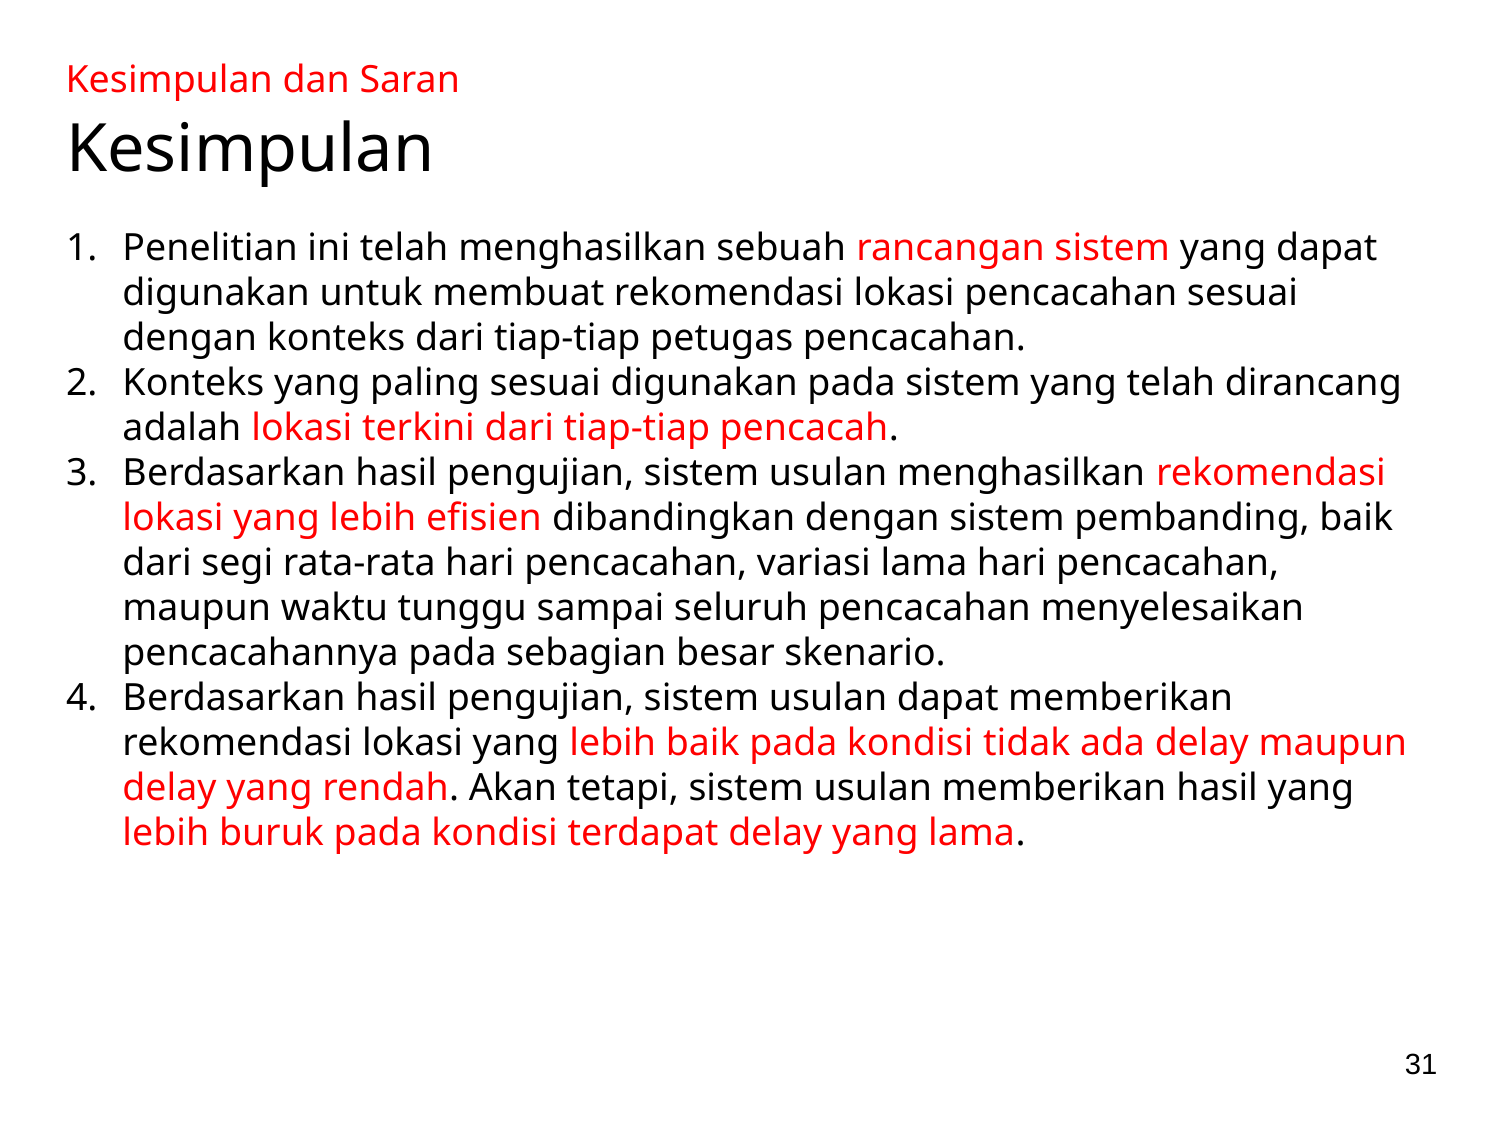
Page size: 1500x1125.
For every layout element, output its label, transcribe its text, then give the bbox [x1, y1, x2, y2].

text_box Kesimpulan dan Saran [50, 39, 655, 114]
text_box Penelitian ini telah menghasilkan sebuah rancangan sistem yang dapat digunakan untuk membuat rekomendasi lokasi pencacahan sesuai dengan konteks dari tiap-tiap petugas pencacahan. Konteks yang paling sesuai digunakan pada sistem yang telah dirancang adalah lokasi terkini dari tiap-tiap pencacah. Berdasarkan hasil pengujian, sistem usulan menghasilkan rekomendasi lokasi yang lebih efisien dibandingkan dengan sistem pembanding, baik dari segi rata-rata hari pencacahan, variasi lama hari pencacahan, maupun waktu tunggu sampai seluruh pencacahan menyelesaikan pencacahannya pada sebagian besar skenario. Berdasarkan hasil pengujian, sistem usulan dapat memberikan rekomendasi lokasi yang lebih baik pada kondisi tidak ada delay maupun delay yang rendah. Akan tetapi, sistem usulan memberikan hasil yang lebih buruk pada kondisi terdapat delay yang lama. [51, 208, 1444, 941]
slide_number 31 [1389, 1019, 1480, 1106]
text_box Kesimpulan [51, 89, 1444, 208]
